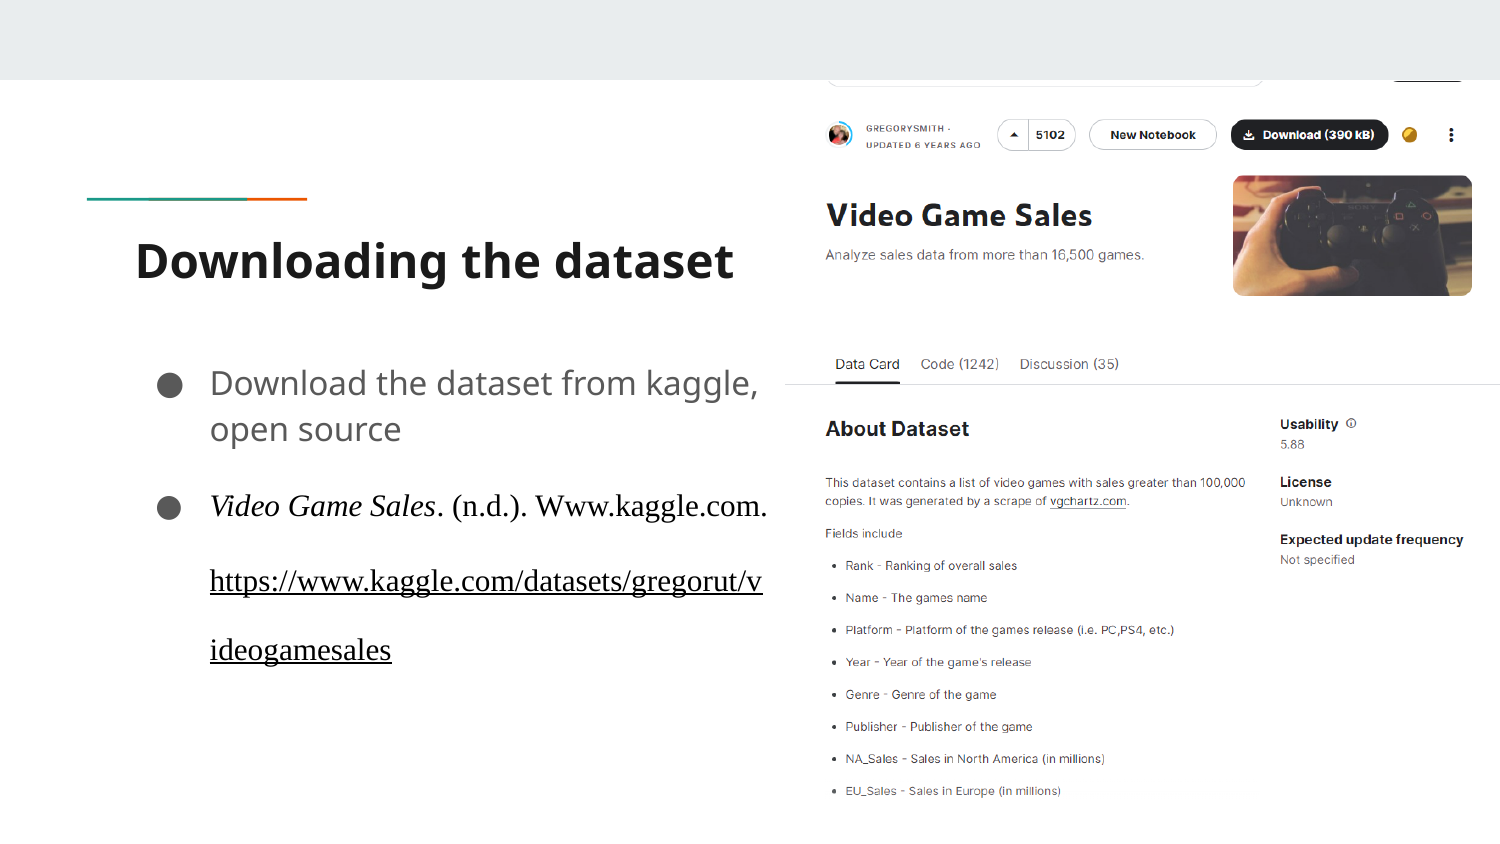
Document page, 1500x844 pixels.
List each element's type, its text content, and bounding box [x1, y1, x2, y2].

list Download the dataset from kaggle, open source Video Game Sales. (n.d.). Www.kaggle.com. https://www.kaggle.com/datasets/gregorut/videogamesales [119, 341, 780, 748]
title Downloading the dataset [119, 216, 780, 305]
picture [785, 80, 1500, 805]
